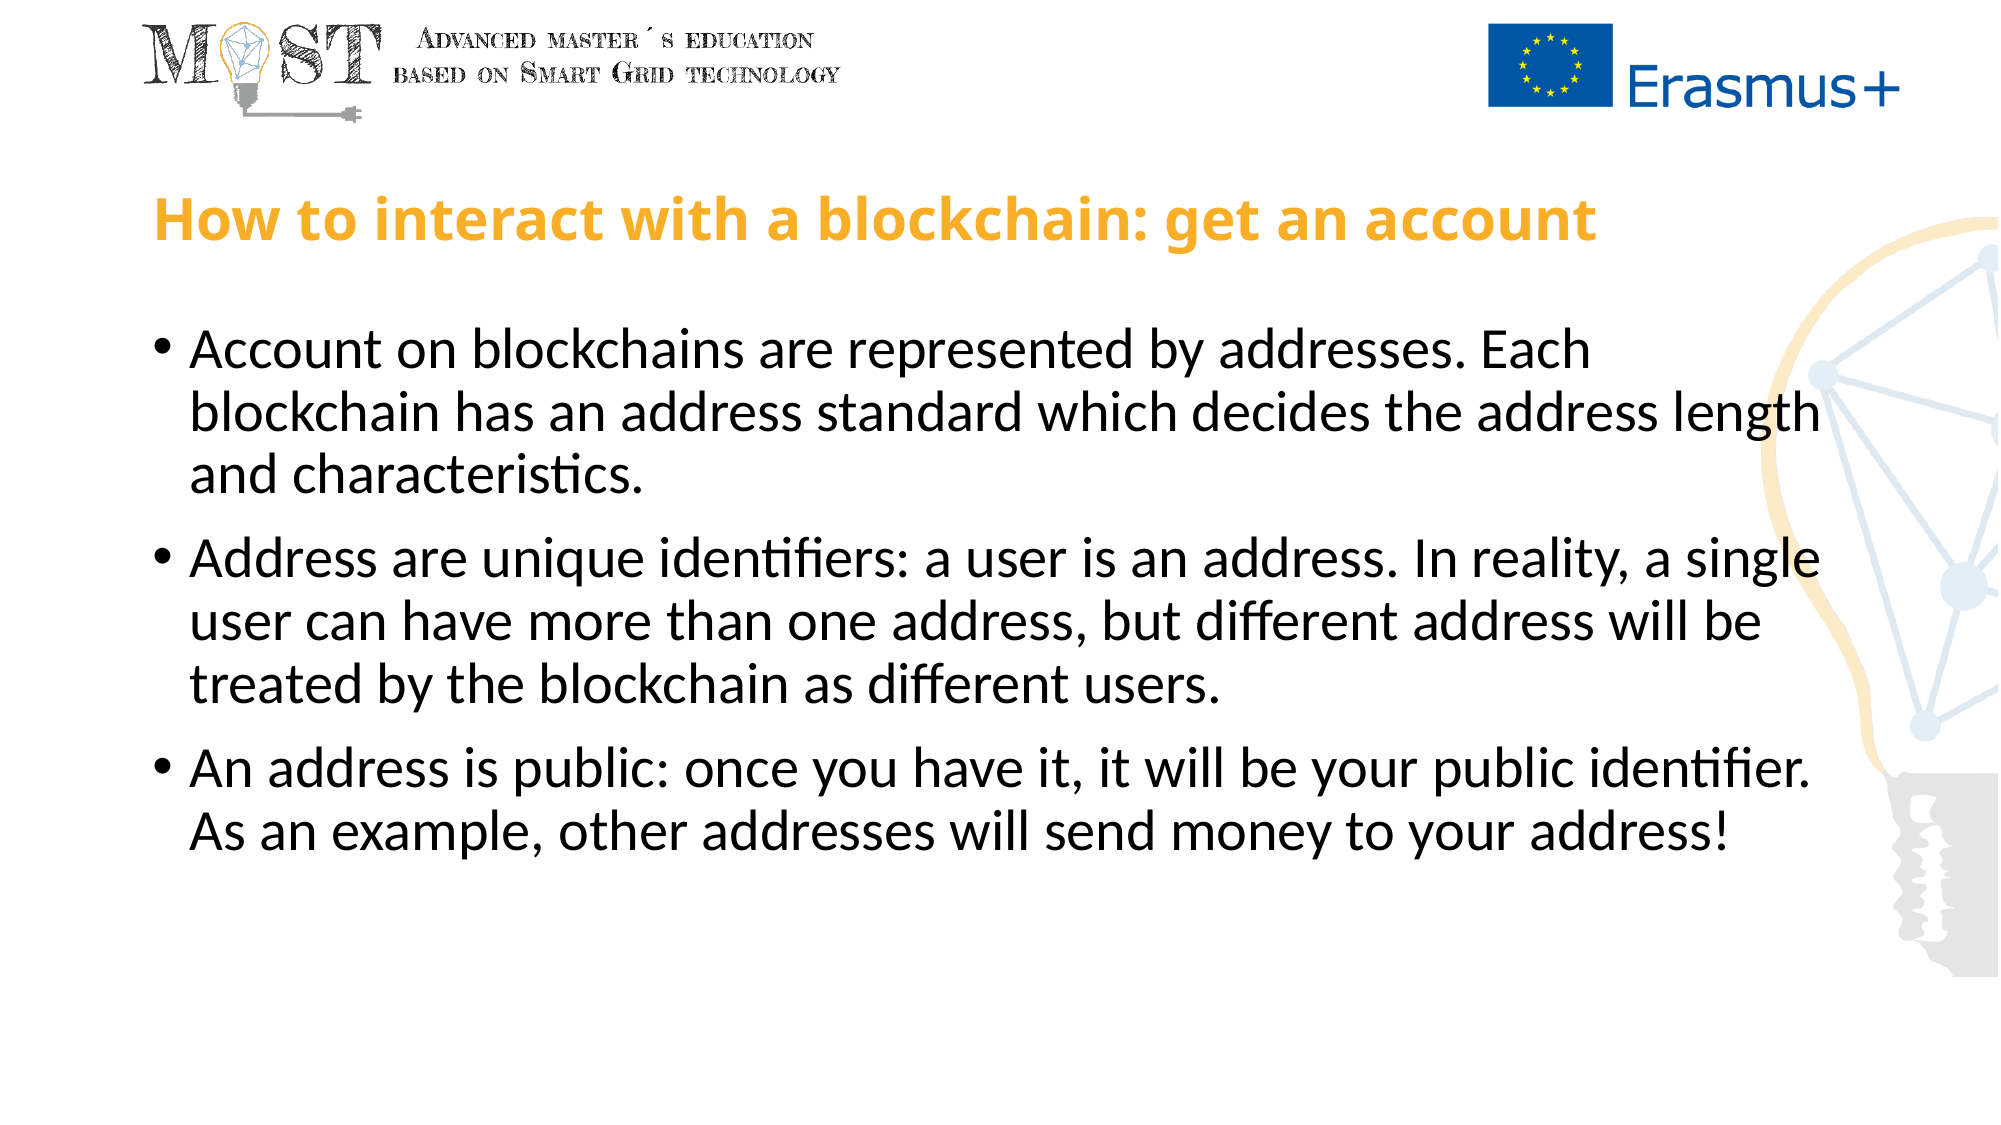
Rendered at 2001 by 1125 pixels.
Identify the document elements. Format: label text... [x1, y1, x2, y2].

picture [1464, 0, 1923, 131]
list Account on blockchains are represented by addresses. Each blockchain has an address standard which decides the address length and characteristics. Address are unique identifiers: a user is an address. In reality, a single user can have more than one address, but different address will be treated by the blockchain as different users. An address is public: once you have it, it will be your public identifier. As an example, other addresses will send money to your address! [137, 310, 1863, 939]
picture [135, 22, 841, 130]
title How to interact with a blockchain: get an account [137, 135, 1863, 308]
